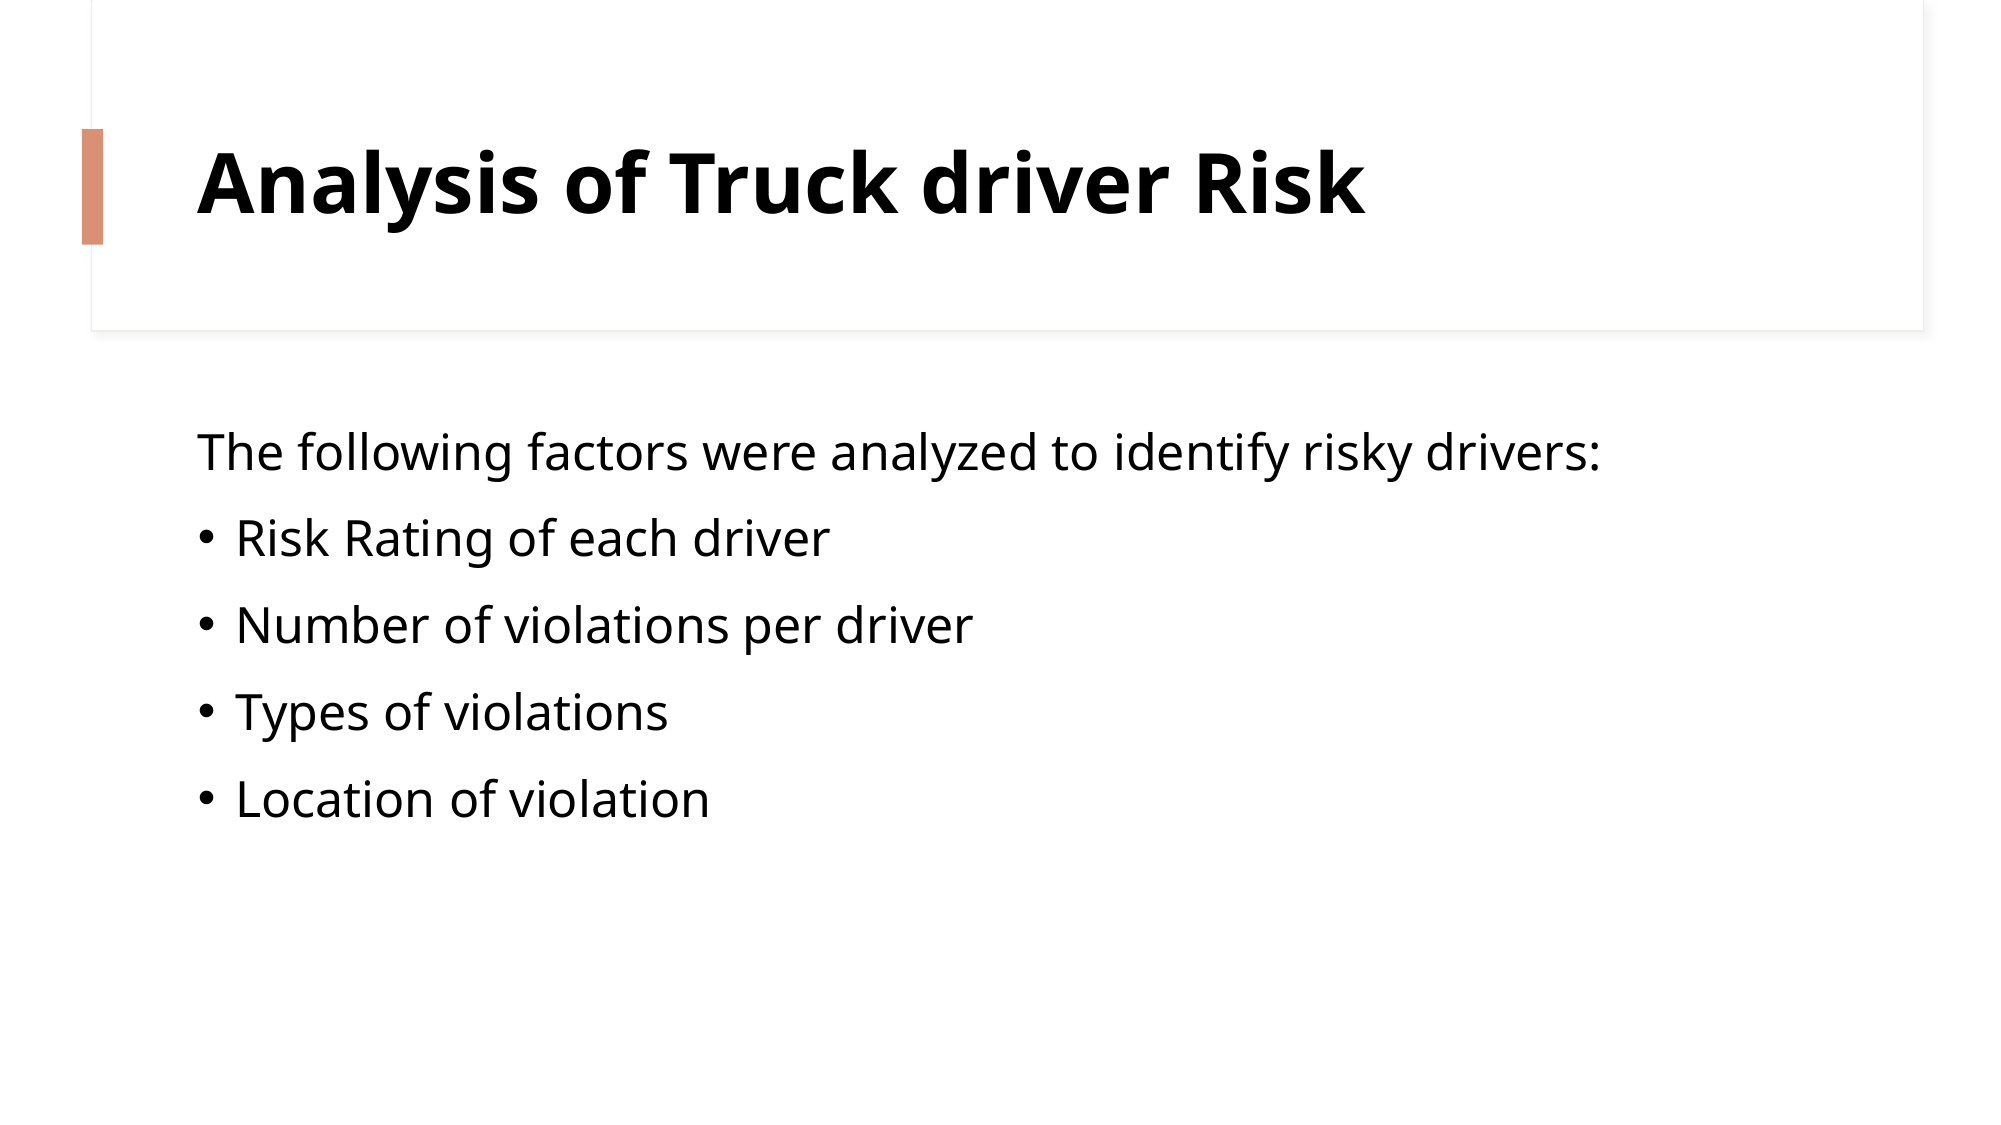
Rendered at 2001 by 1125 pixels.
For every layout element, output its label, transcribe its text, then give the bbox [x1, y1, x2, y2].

list The following factors were analyzed to identify risky drivers: Risk Rating of each driver Number of violations per driver Types of violations Location of violation [183, 406, 1851, 1013]
title Analysis of Truck driver Risk [183, 90, 1851, 284]
